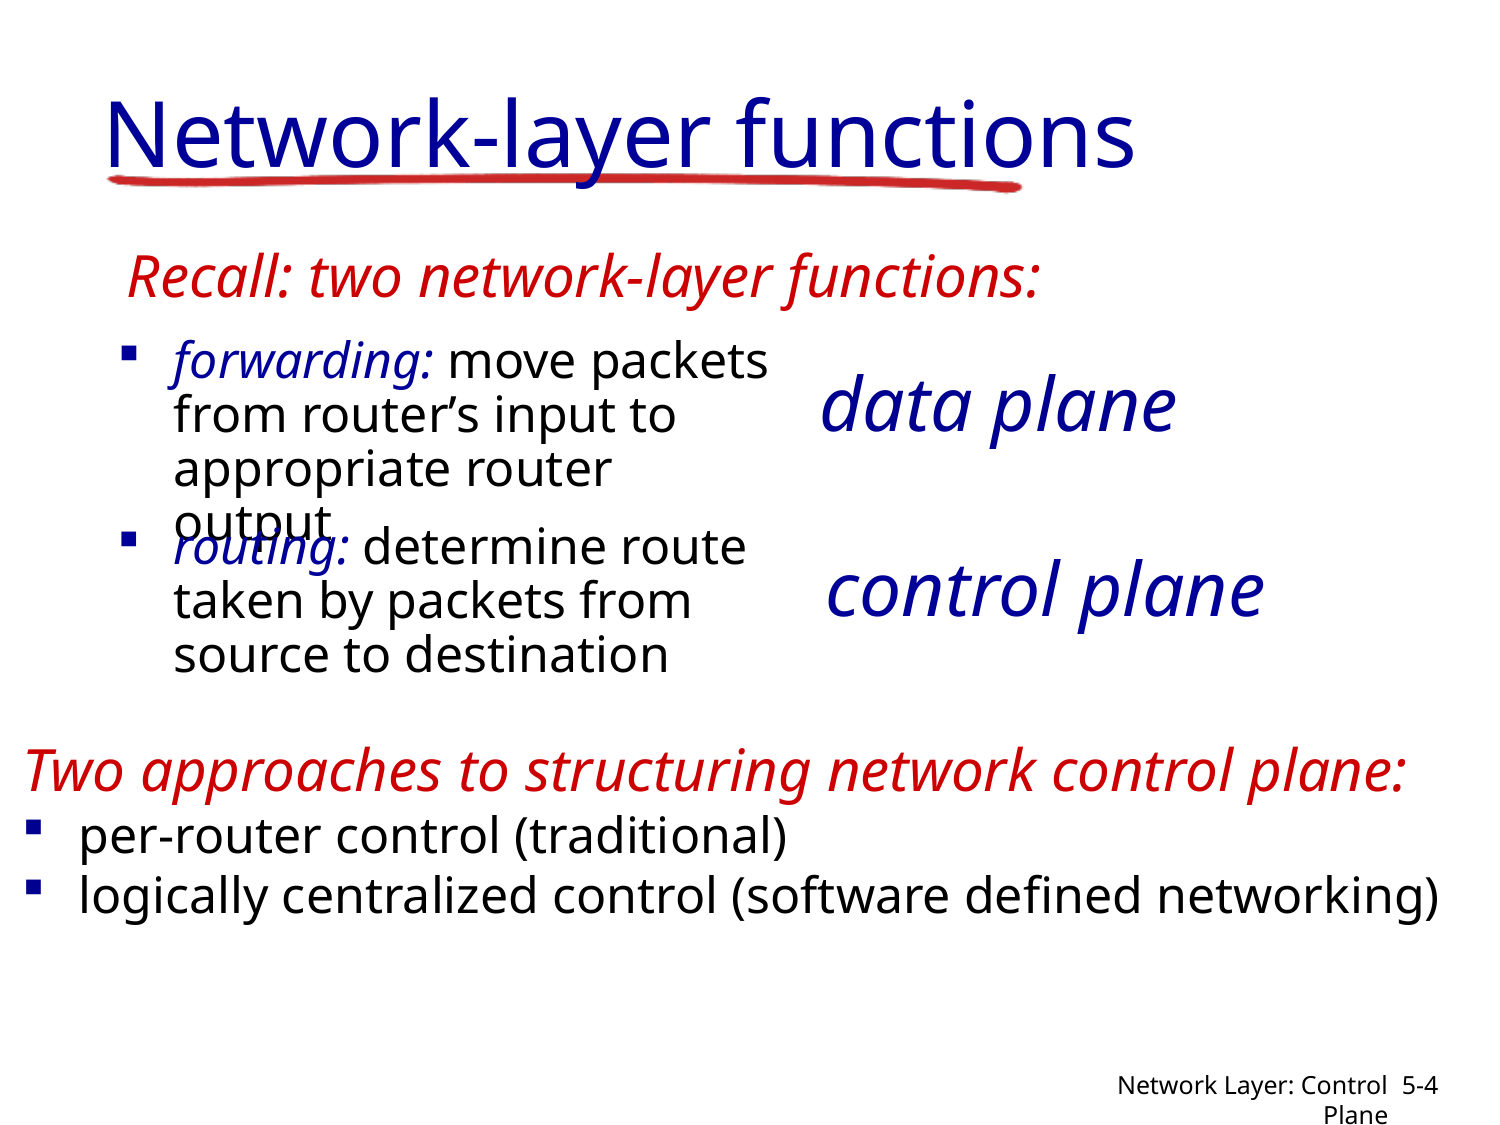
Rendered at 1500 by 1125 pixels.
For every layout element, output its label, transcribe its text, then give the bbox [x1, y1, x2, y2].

list forwarding: move packets from router’s input to appropriate router output [102, 328, 789, 514]
text_box Two approaches to structuring network control plane: per-router control (traditional) logically centralized control (software defined networking) [7, 726, 1456, 931]
picture [103, 169, 1033, 200]
text_box routing: determine route taken by packets from source to destination [102, 514, 789, 733]
footer Network Layer: Control Plane [1045, 1062, 1404, 1102]
title Network-layer functions [87, 37, 1363, 225]
text_box control plane [810, 548, 1351, 682]
text_box data plane [804, 362, 1279, 477]
text_box Recall: two network-layer functions: [111, 242, 1061, 338]
slide_number 5-4 [1387, 1062, 1463, 1107]
